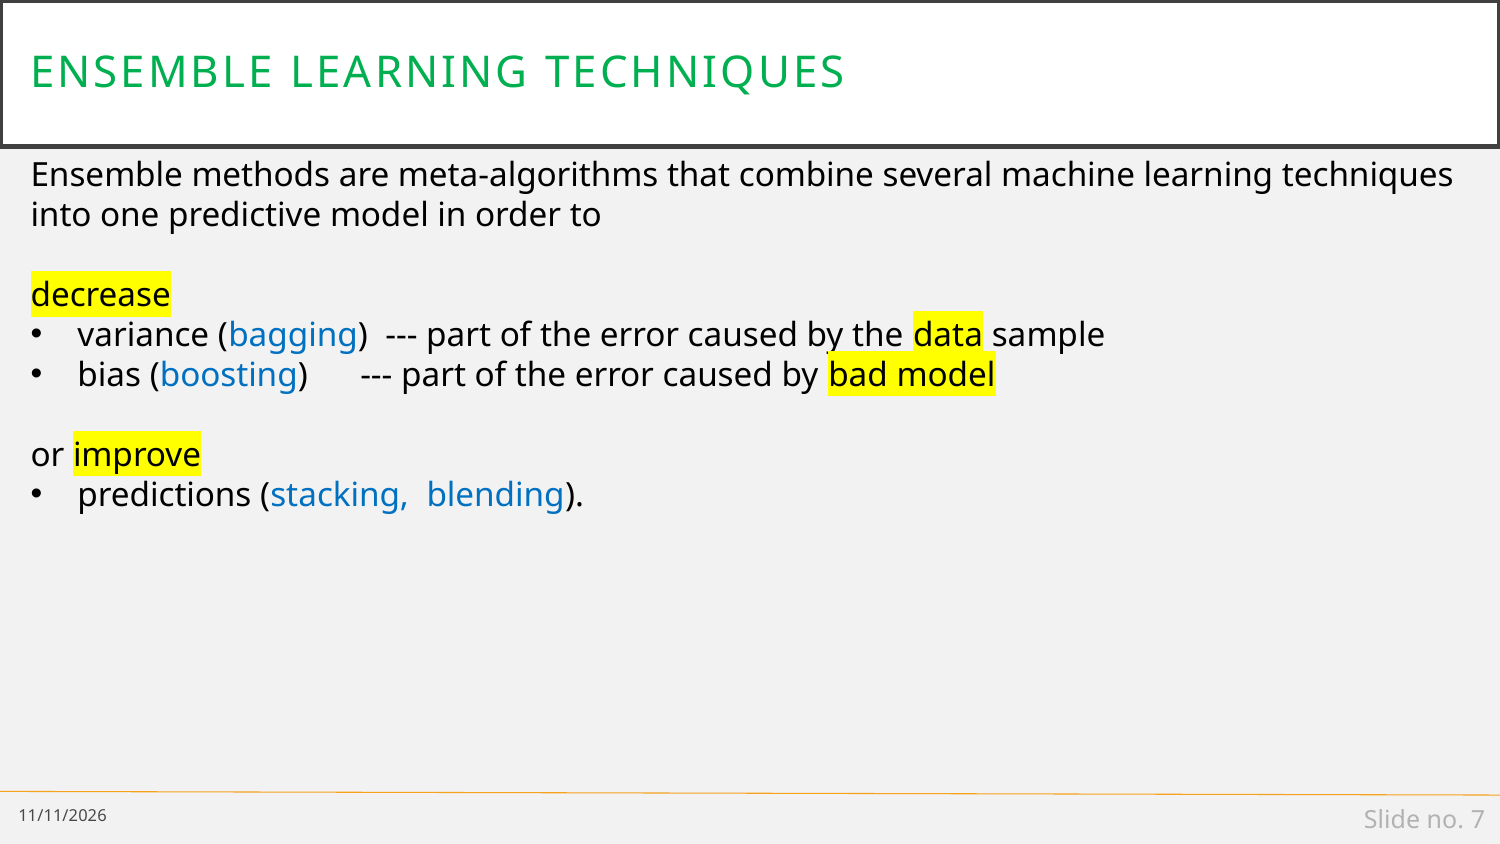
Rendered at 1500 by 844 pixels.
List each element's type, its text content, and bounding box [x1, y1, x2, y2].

text_box Ensemble methods are meta-algorithms that combine several machine learning techniques into one predictive model in order to decrease variance (bagging) --- part of the error caused by the data sample bias (boosting) --- part of the error caused by bad model or improve predictions (stacking, blending). [15, 146, 1482, 521]
title ensemble learning techniques [0, 0, 1500, 149]
slide_number Slide no. 7 [1162, 797, 1500, 843]
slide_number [0, 796, 122, 837]
